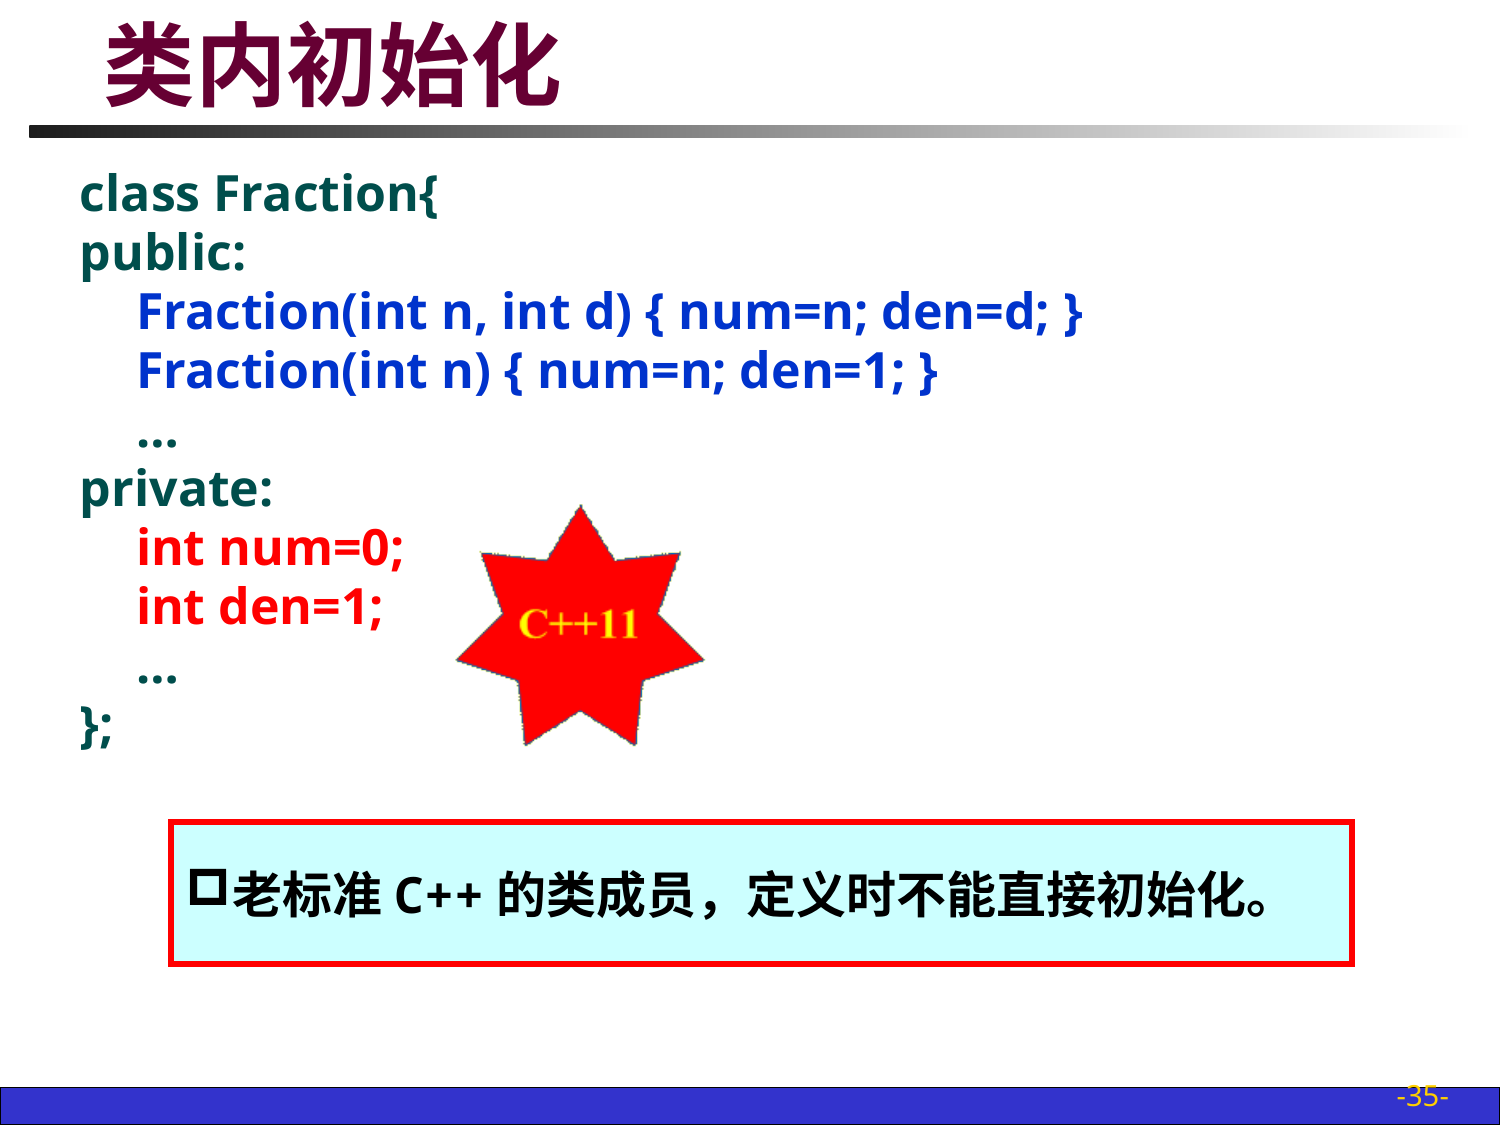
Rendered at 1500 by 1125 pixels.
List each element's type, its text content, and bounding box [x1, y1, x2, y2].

list class Fraction{ public: Fraction(int n, int d) { num=n; den=d; } Fraction(int n) { num=n; den=1; } … private: int num=0; int den=1; … }; [64, 160, 1436, 1012]
title 类内初始化 [88, 18, 1398, 126]
text_box 老标准C++的类成员，定义时不能直接初始化。 [171, 822, 1353, 964]
slide_number -35- [1151, 1074, 1465, 1125]
picture [454, 503, 707, 748]
